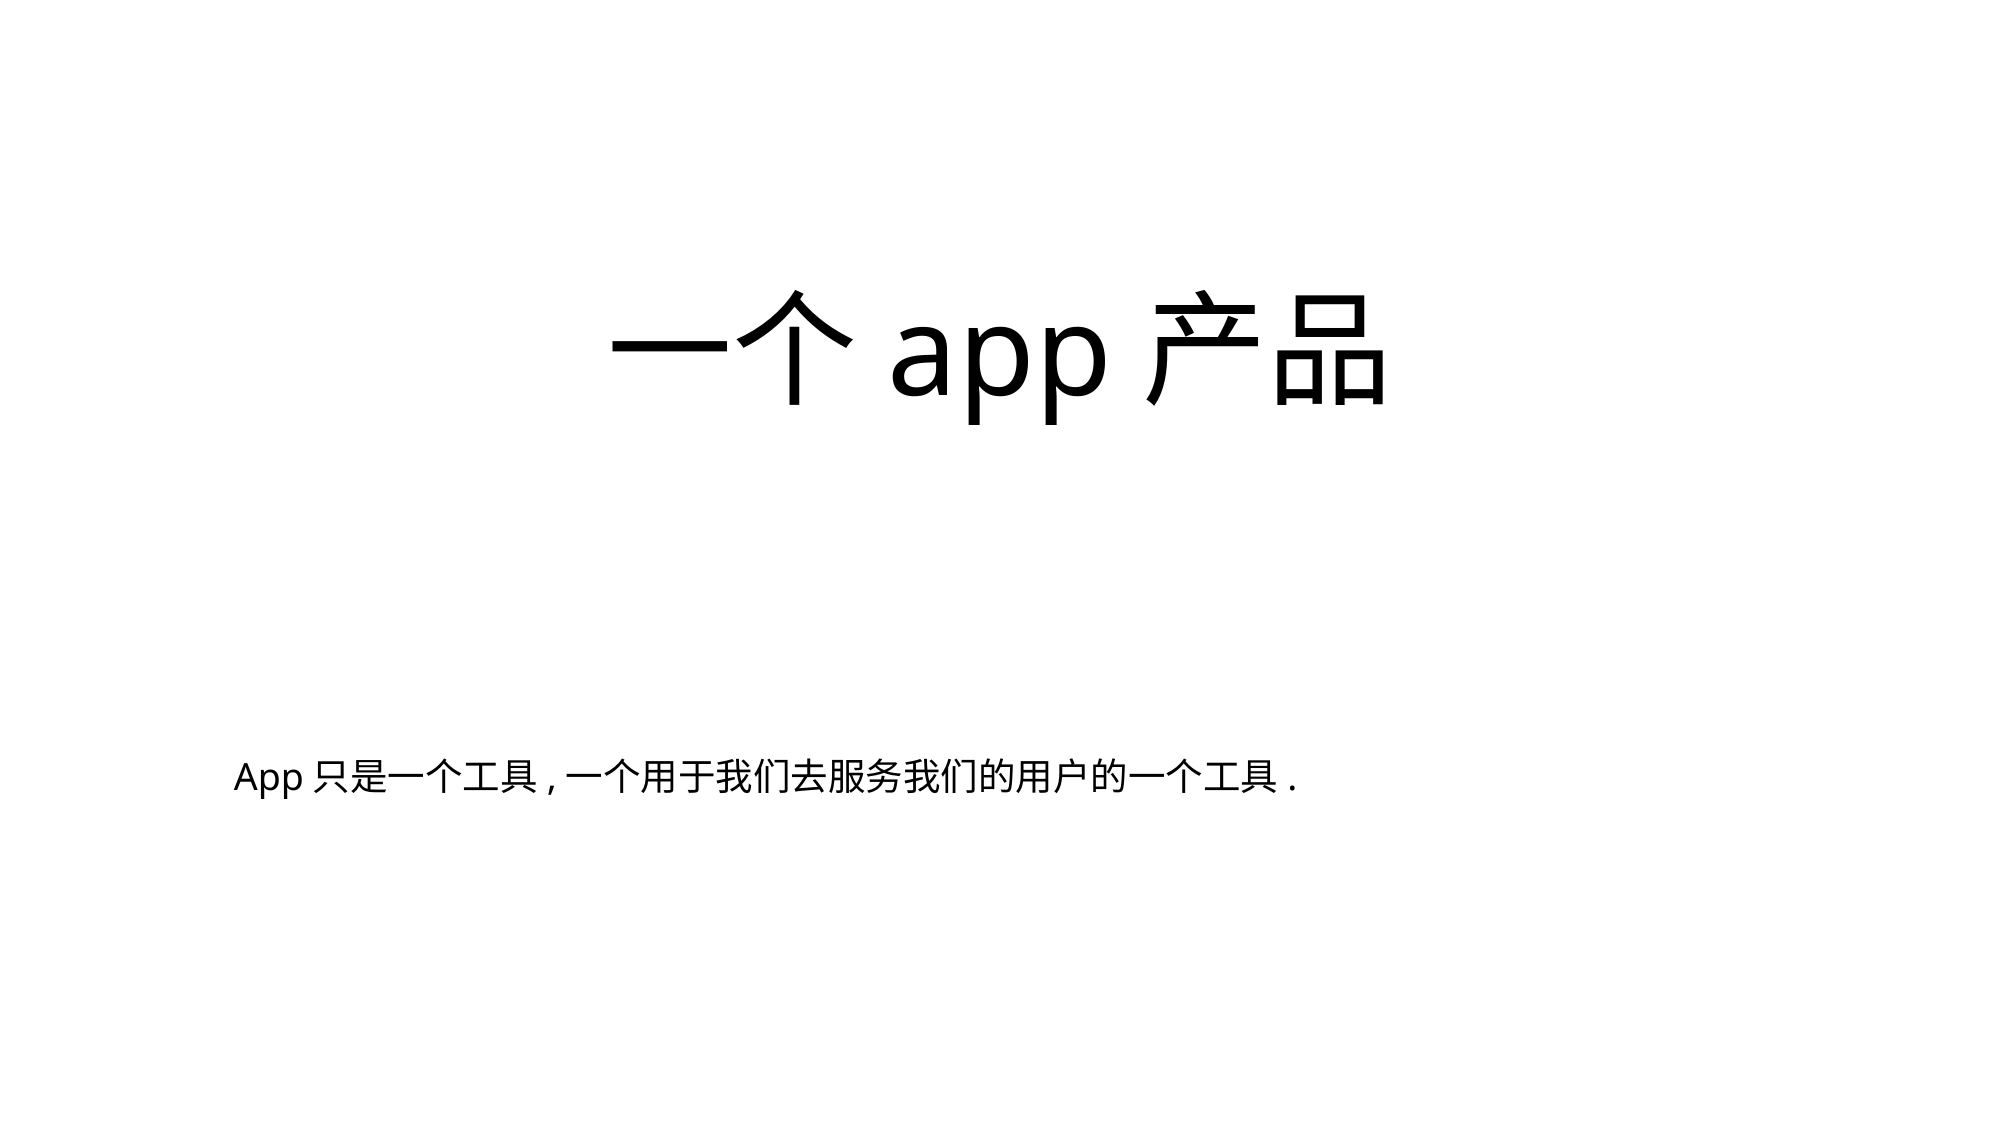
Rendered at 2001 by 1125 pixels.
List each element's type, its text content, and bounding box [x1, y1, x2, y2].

text_box App只是一个工具,一个用于我们去服务我们的用户的一个工具. [219, 745, 1313, 806]
title 一个app产品 [249, 188, 1750, 581]
